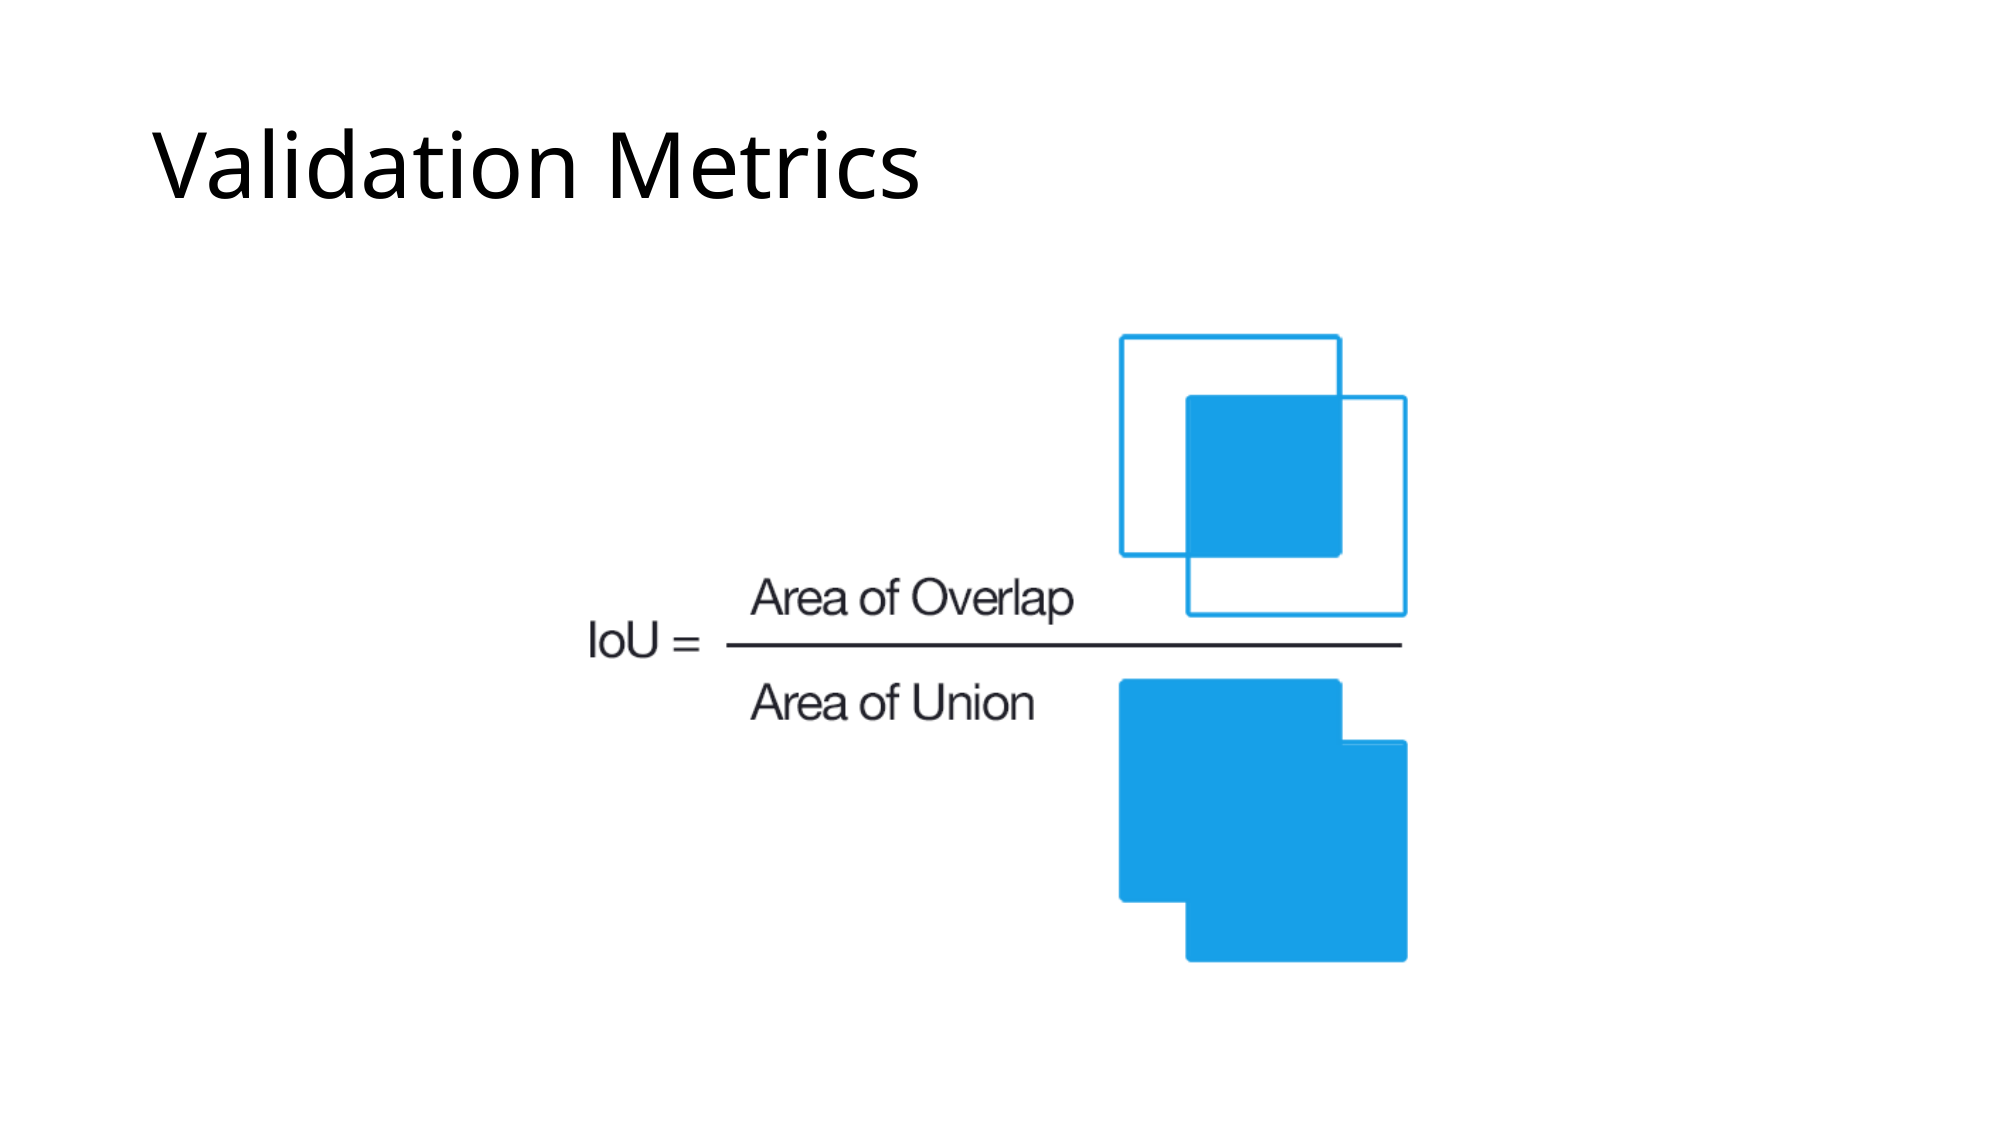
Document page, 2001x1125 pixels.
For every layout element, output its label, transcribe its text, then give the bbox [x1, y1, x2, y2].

picture [575, 317, 1425, 981]
title Validation Metrics [137, 59, 1863, 278]
